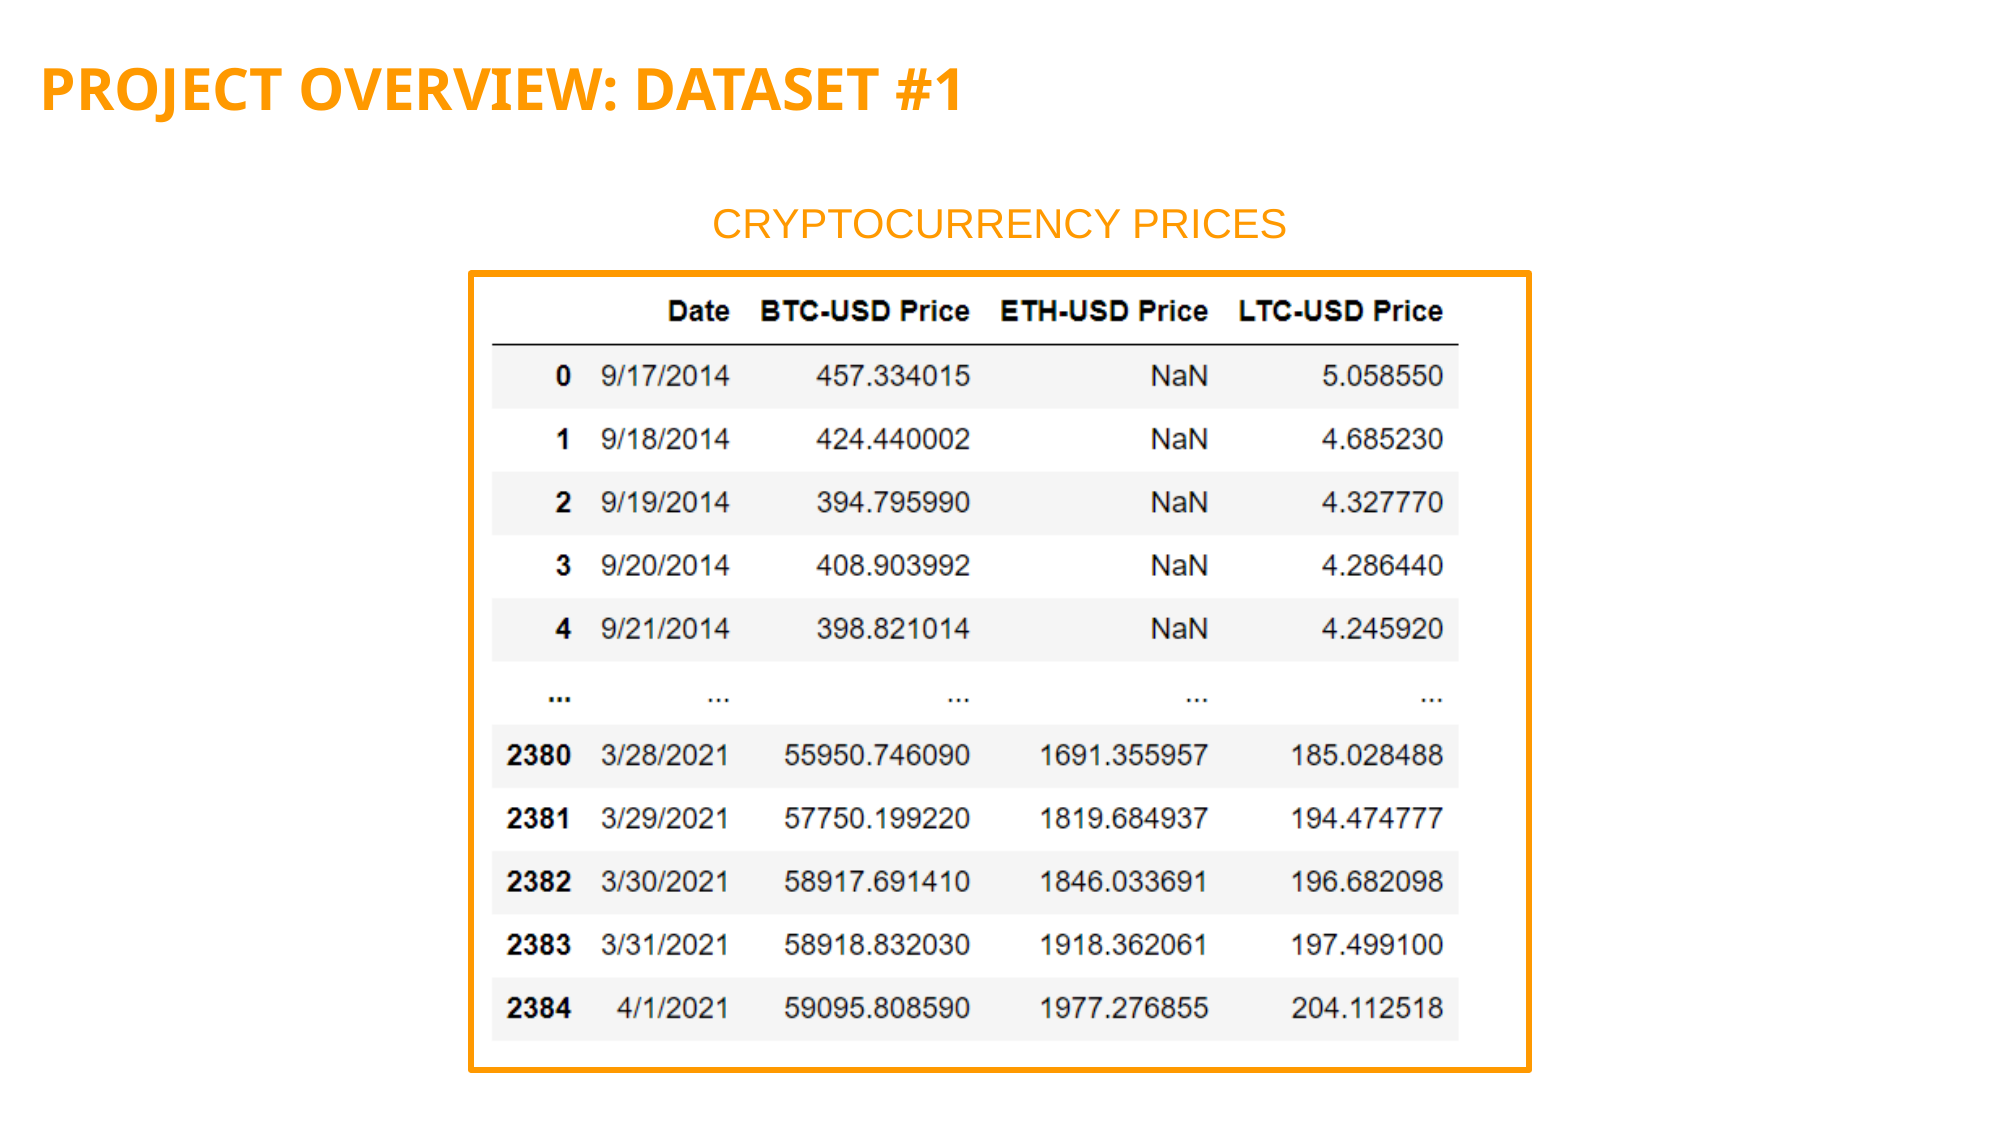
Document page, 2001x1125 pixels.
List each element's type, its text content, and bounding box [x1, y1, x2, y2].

text_box CRYPTOCURRENCY PRICES [697, 189, 1303, 255]
text_box PROJECT OVERVIEW: DATASET #1 [24, 44, 1863, 130]
picture [473, 276, 1527, 1067]
